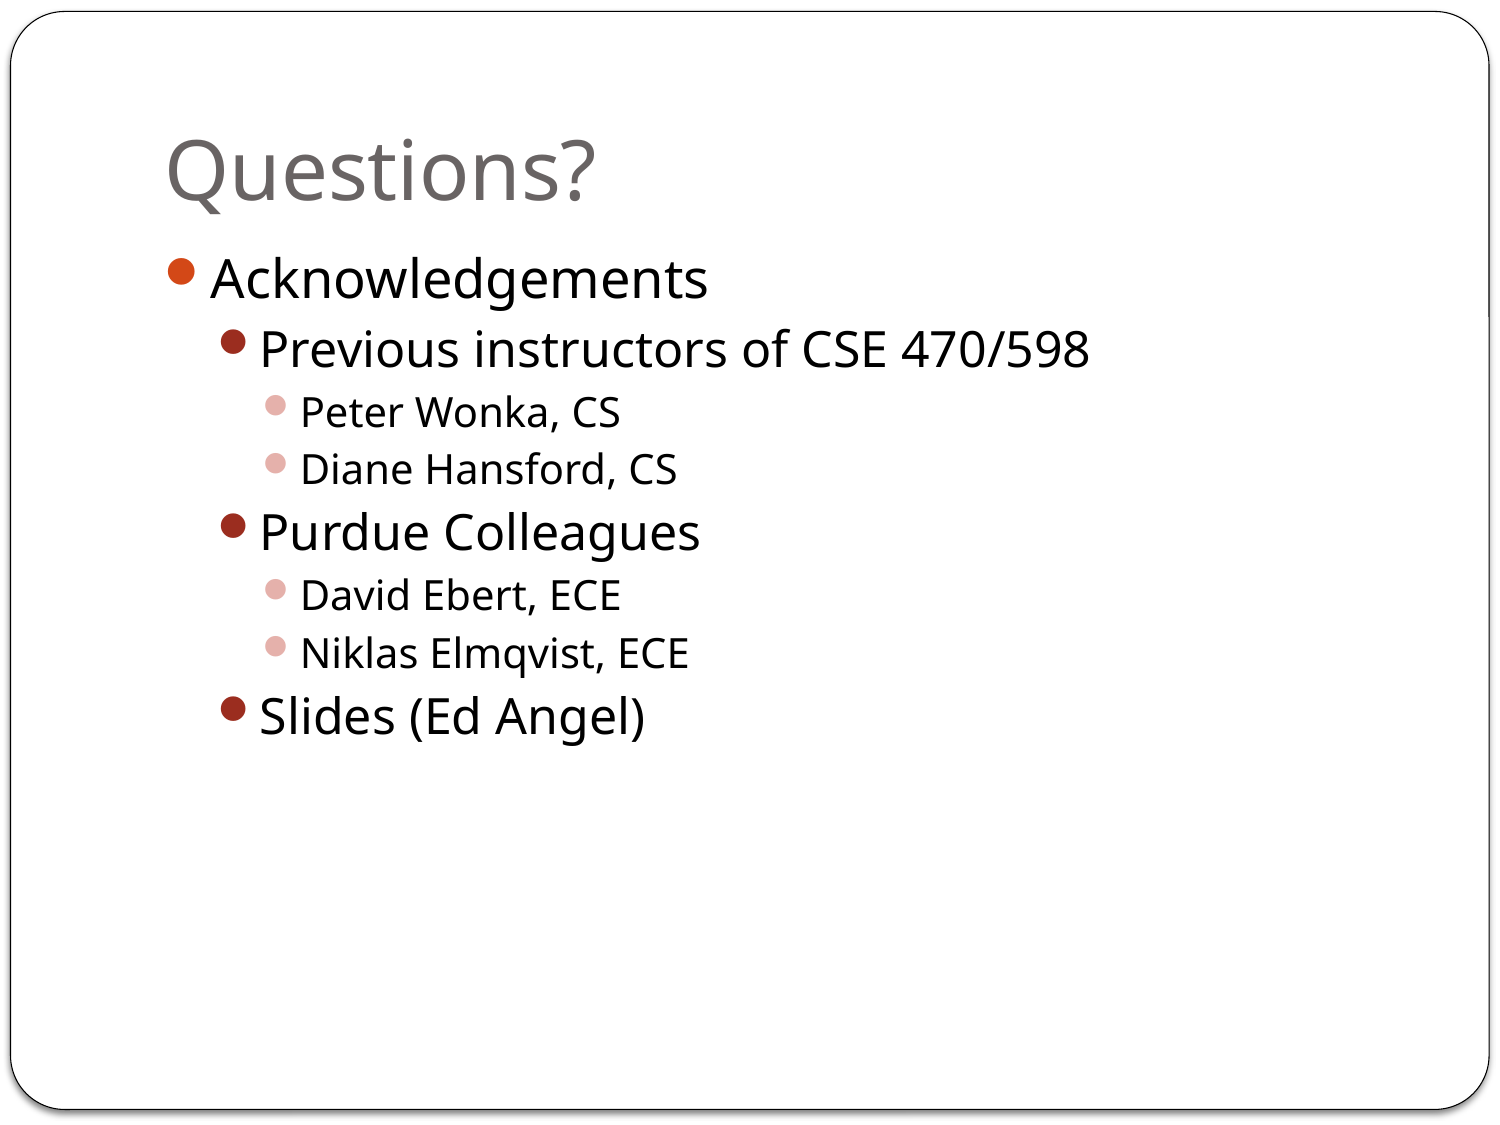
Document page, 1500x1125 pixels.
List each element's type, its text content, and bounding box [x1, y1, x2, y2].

title Questions? [150, 45, 1425, 233]
list Acknowledgements Previous instructors of CSE 470/598 Peter Wonka, CS Diane Hansford, CS Purdue Colleagues David Ebert, ECE Niklas Elmqvist, ECE Slides (Ed Angel) [150, 237, 1425, 988]
